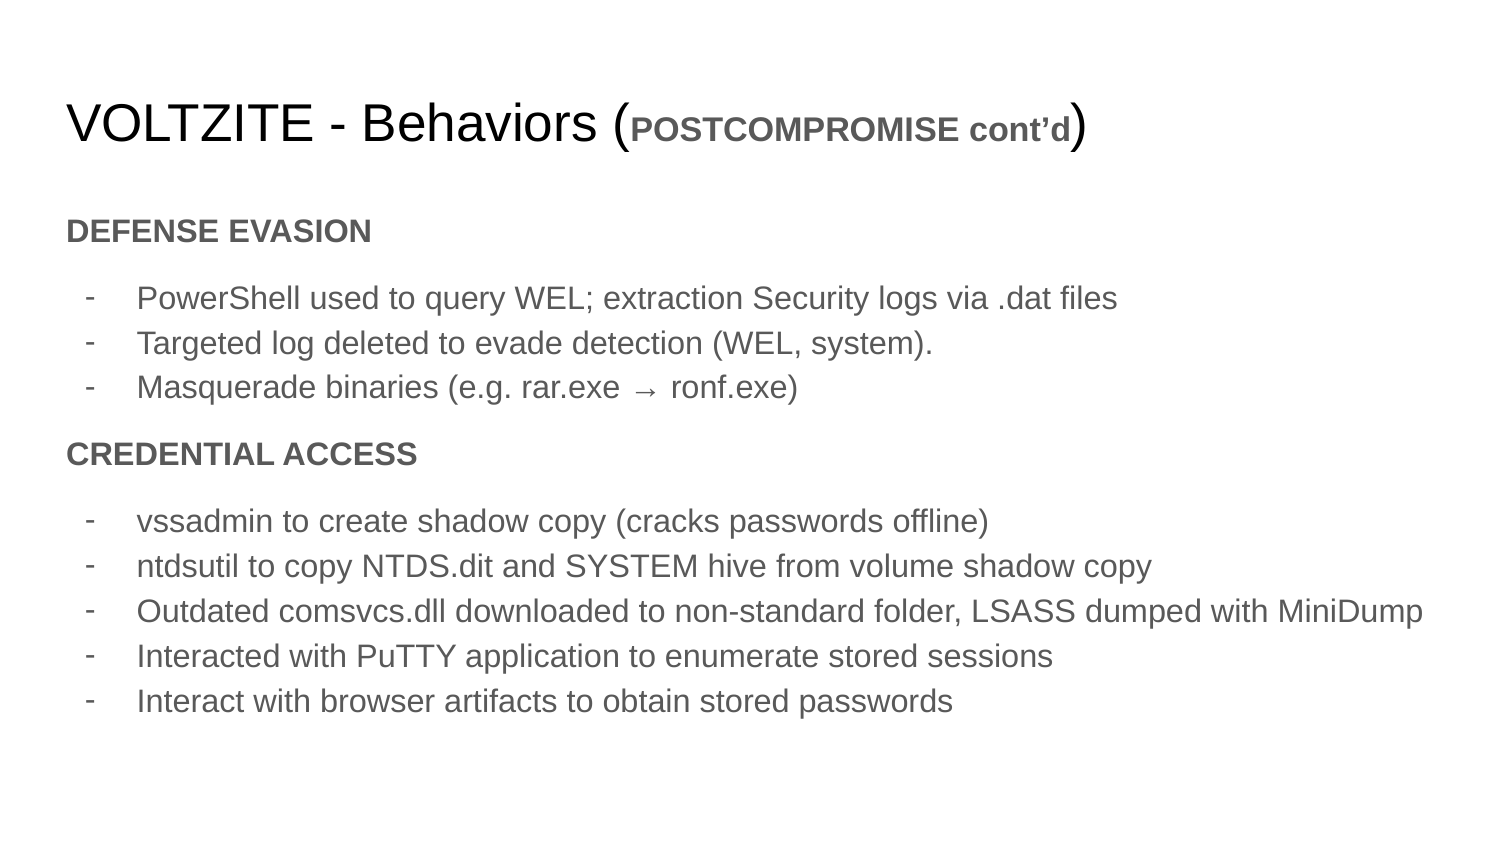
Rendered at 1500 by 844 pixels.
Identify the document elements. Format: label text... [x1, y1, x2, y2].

title VOLTZITE - Behaviors (POSTCOMPROMISE cont’d) [51, 72, 1449, 167]
list DEFENSE EVASION PowerShell used to query WEL; extraction Security logs via .dat files Targeted log deleted to evade detection (WEL, system). Masquerade binaries (e.g. rar.exe → ronf.exe) CREDENTIAL ACCESS vssadmin to create shadow copy (cracks passwords offline) ntdsutil to copy NTDS.dit and SYSTEM hive from volume shadow copy Outdated comsvcs.dll downloaded to non-standard folder, LSASS dumped with MiniDump Interacted with PuTTY application to enumerate stored sessions Interact with browser artifacts to obtain stored passwords [51, 189, 1449, 750]
